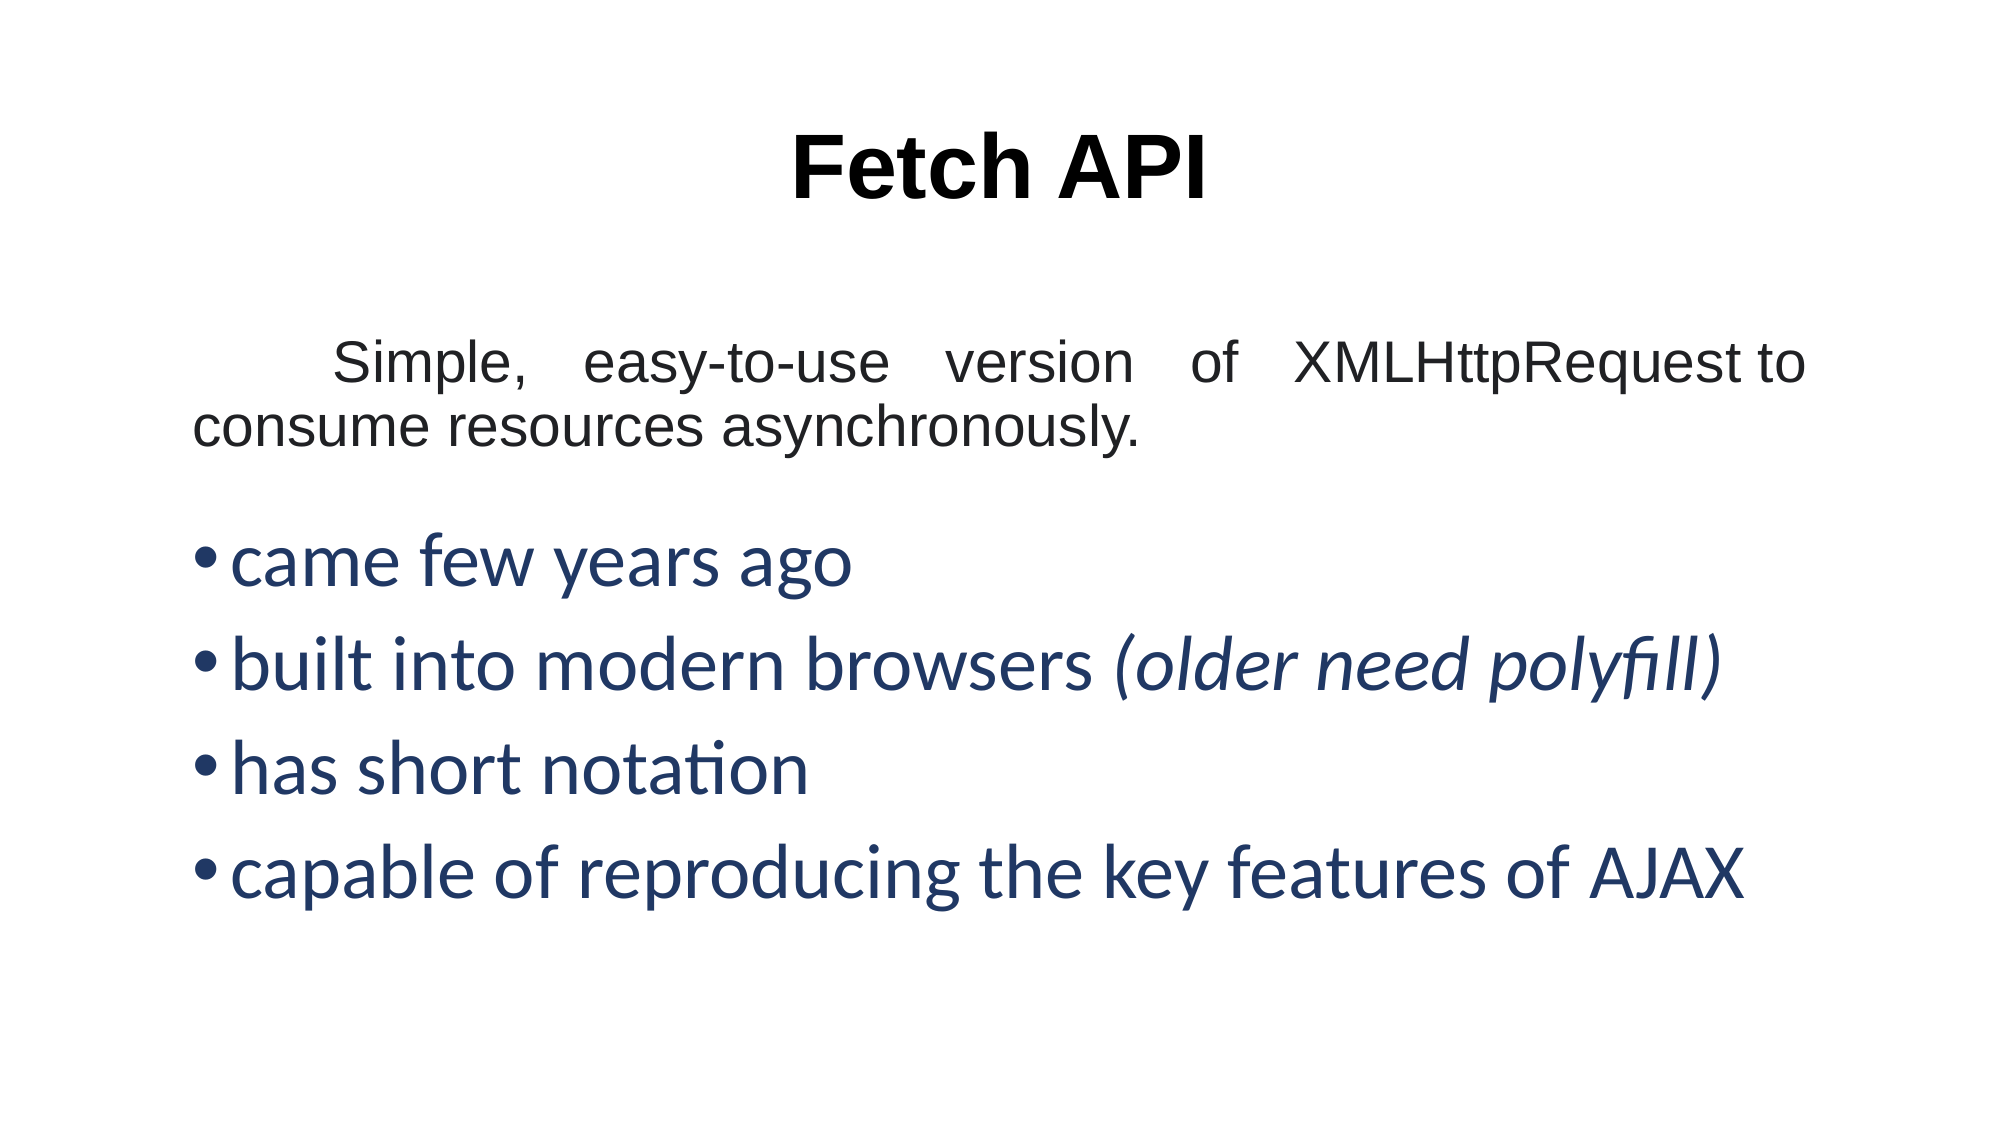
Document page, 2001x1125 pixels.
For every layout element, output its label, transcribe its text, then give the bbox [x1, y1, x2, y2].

list Simple, easy-to-use version of XMLHttpRequest to consume resources asynchronously. came few years ago built into modern browsers (older need polyfill) has short notation capable of reproducing the key features of AJAX [176, 324, 1823, 933]
title Fetch API [137, 59, 1863, 278]
